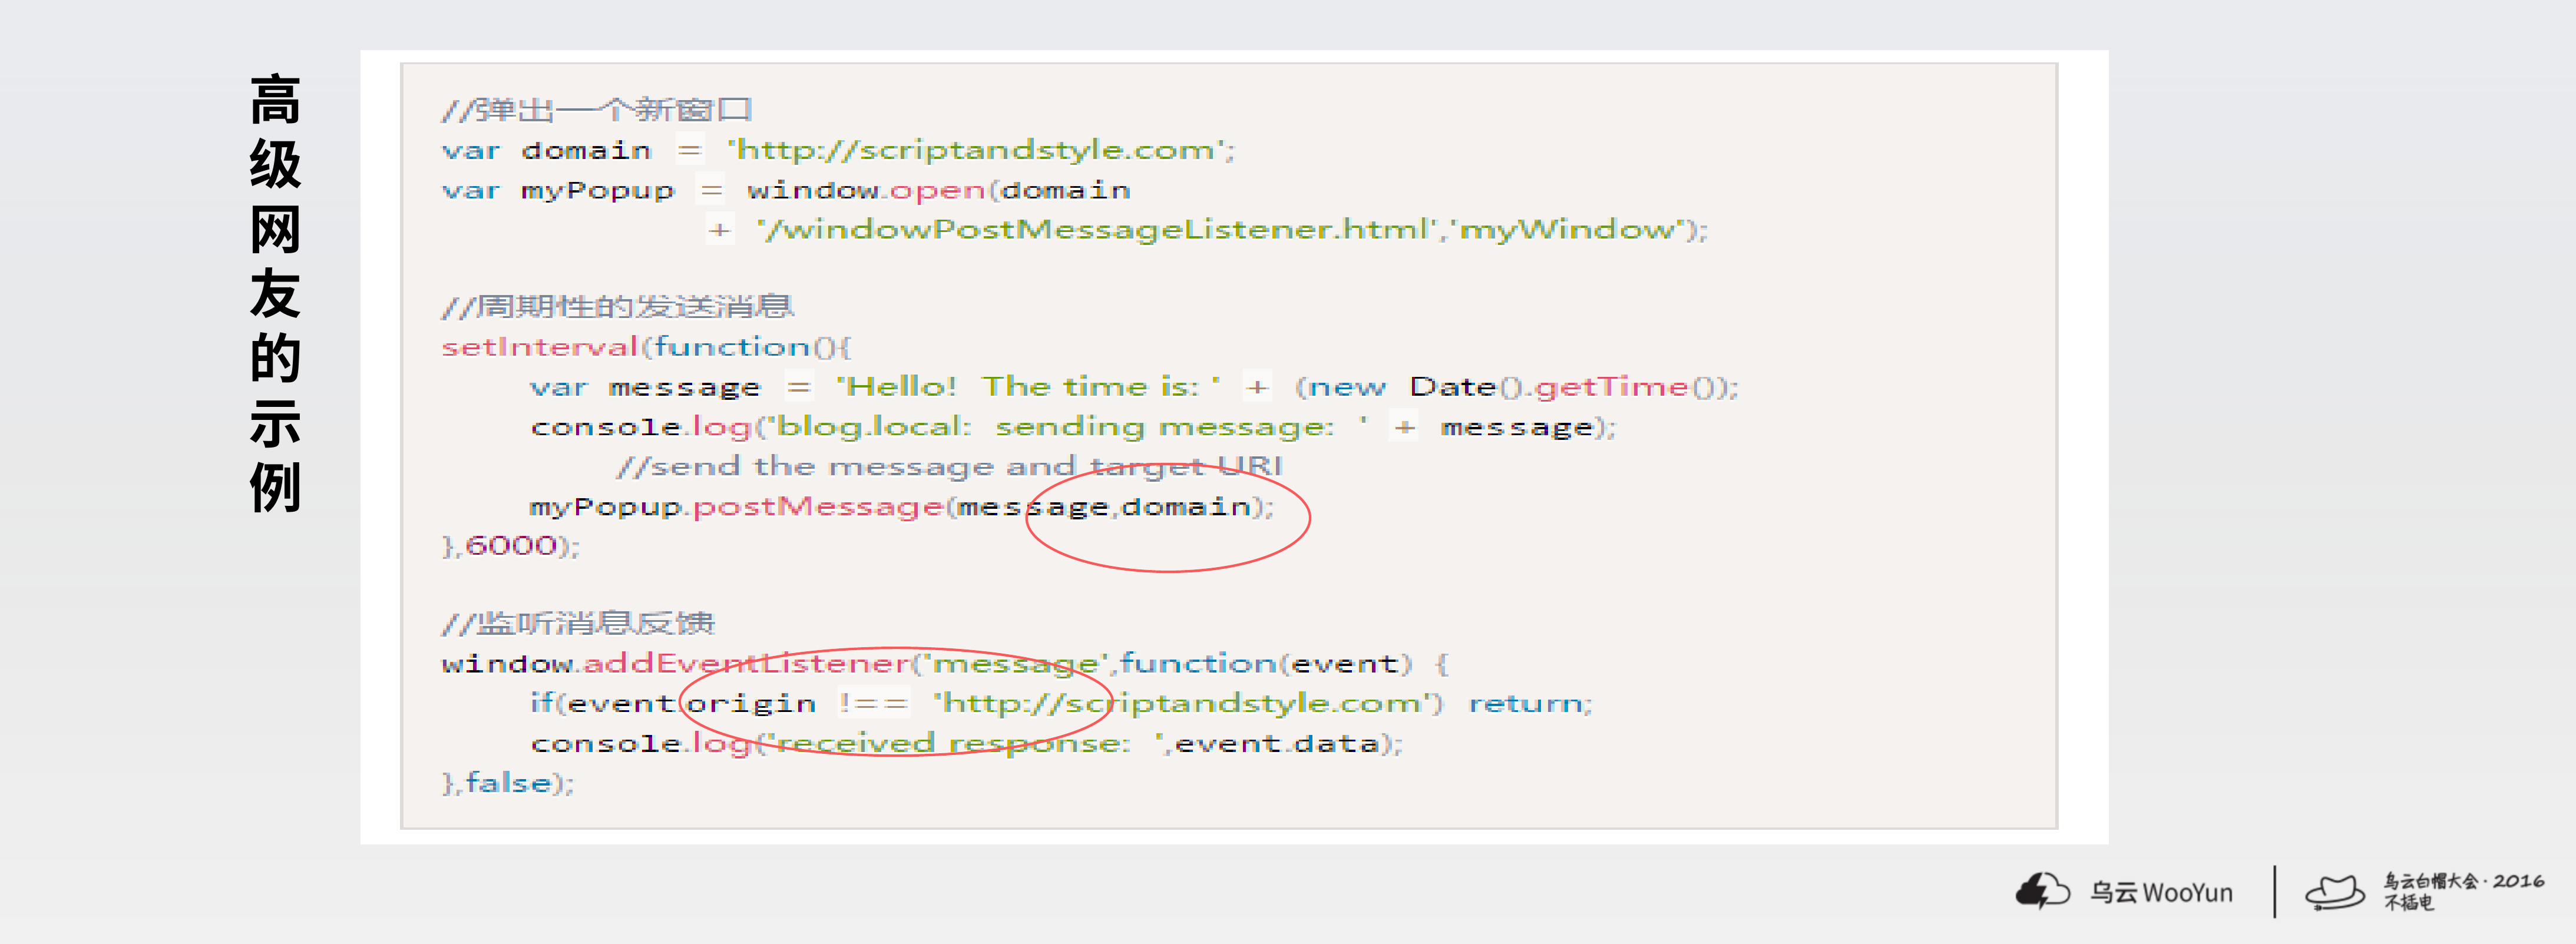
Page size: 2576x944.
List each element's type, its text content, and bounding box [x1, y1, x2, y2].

picture [0, 0, 2576, 944]
text_box 高级网友的示例 [240, 61, 320, 524]
